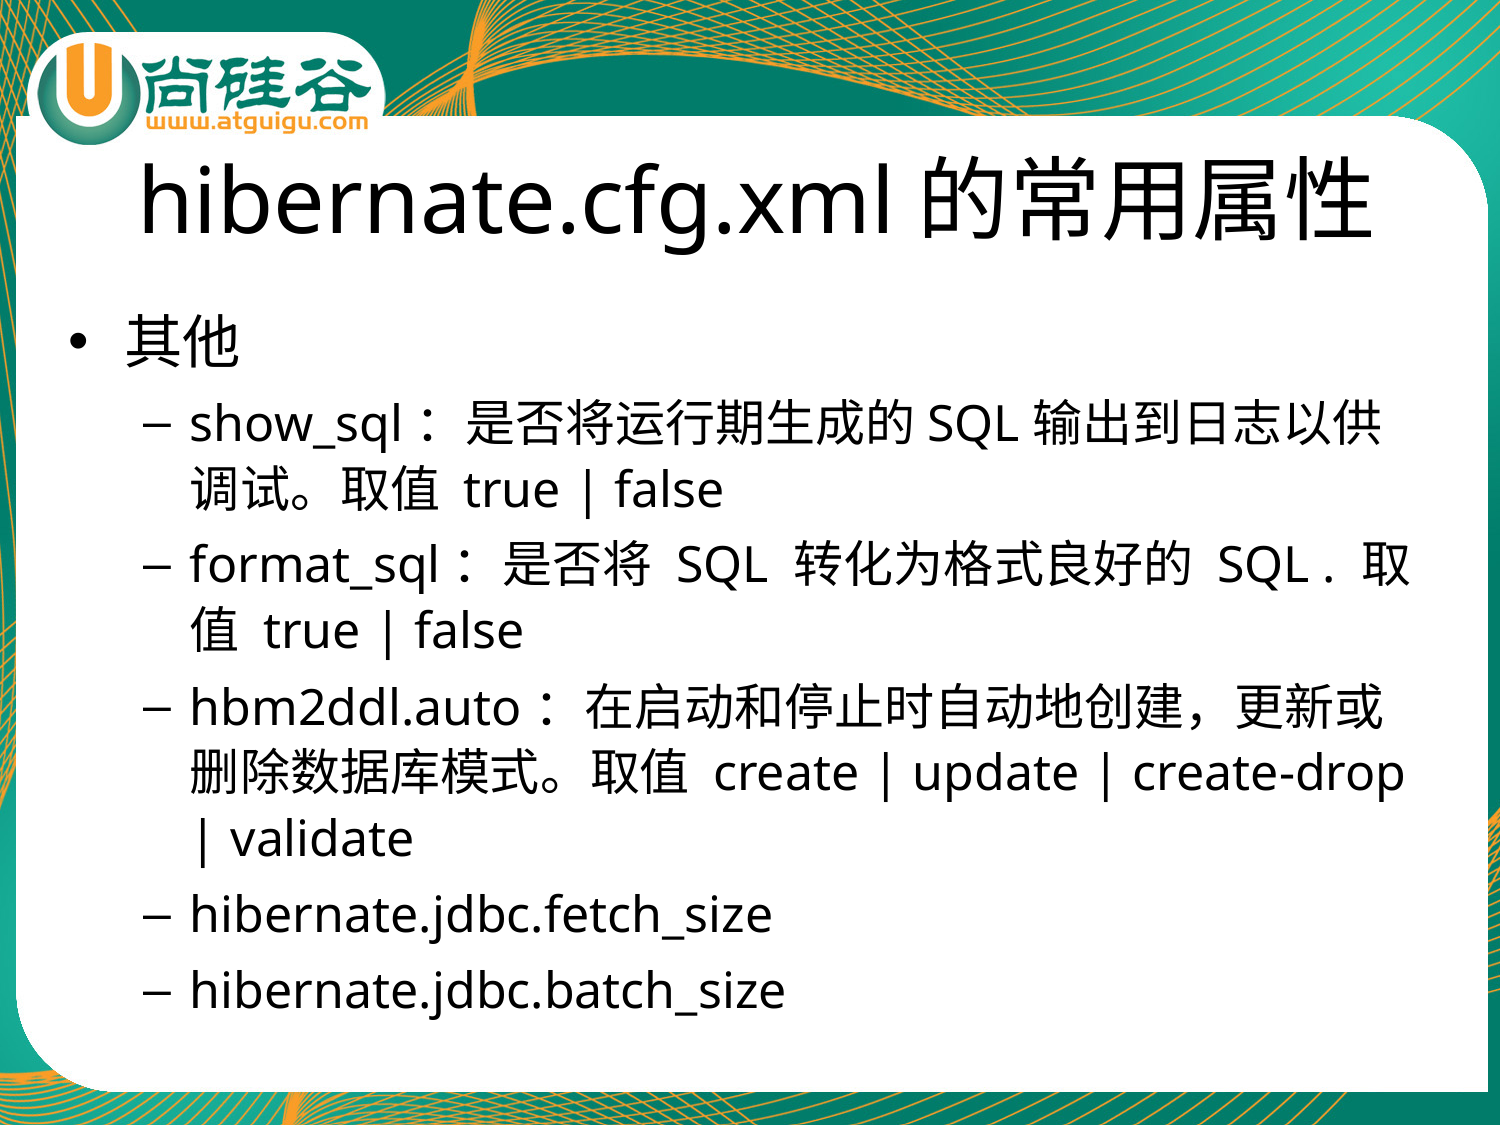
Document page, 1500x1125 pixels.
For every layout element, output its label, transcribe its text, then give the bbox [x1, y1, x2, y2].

title hibernate.cfg.xml的常用属性 [119, 103, 1395, 290]
picture [0, 0, 1500, 1125]
list 其他 show_sql：是否将运行期生成的SQL输出到日志以供调试。取值 true | false format_sql：是否将 SQL 转化为格式良好的 SQL . 取值 true | false hbm2ddl.auto：在启动和停止时自动地创建，更新或删除数据库模式。取值 create | update | create-drop | validate hibernate.jdbc.fetch_size hibernate.jdbc.batch_size [53, 290, 1436, 1125]
